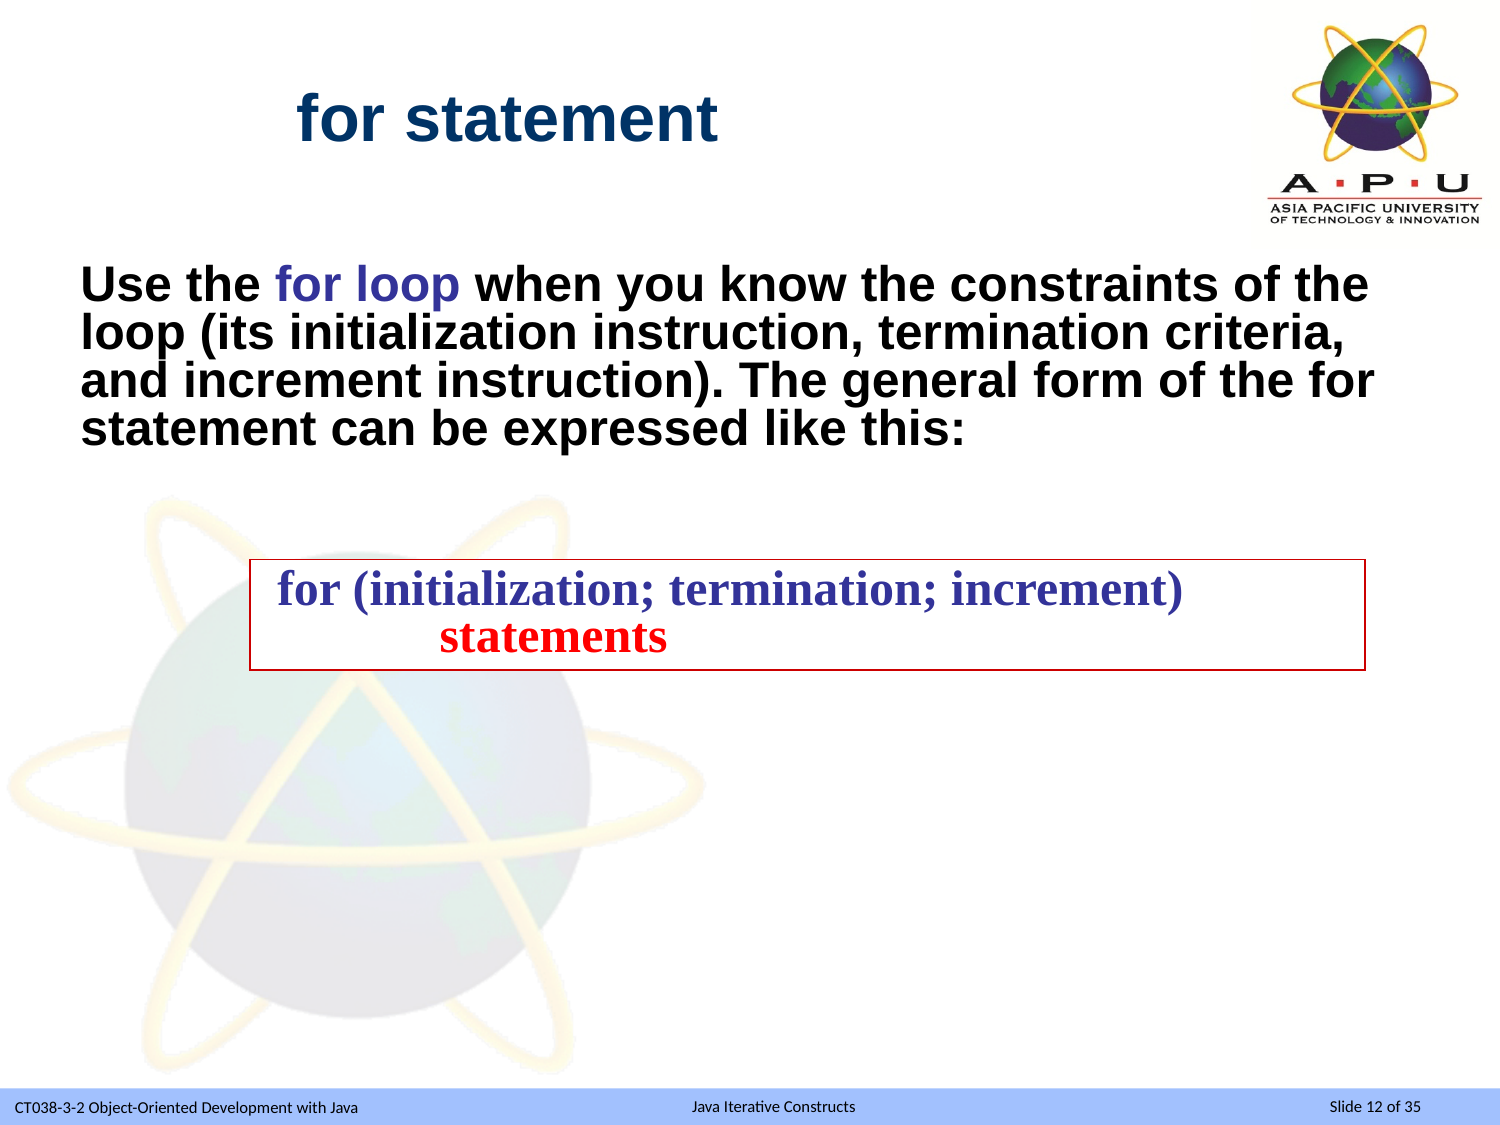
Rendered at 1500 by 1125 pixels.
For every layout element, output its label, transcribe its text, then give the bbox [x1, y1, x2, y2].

text_box for statement [282, 67, 734, 163]
picture [1251, 0, 1500, 249]
text_box for (initialization; termination; increment) statements [249, 559, 1365, 670]
text_box Use the for loop when you know the constraints of the loop (its initialization instruction, termination criteria, and increment instruction). The general form of the for statement can be expressed like this: [65, 256, 1403, 463]
